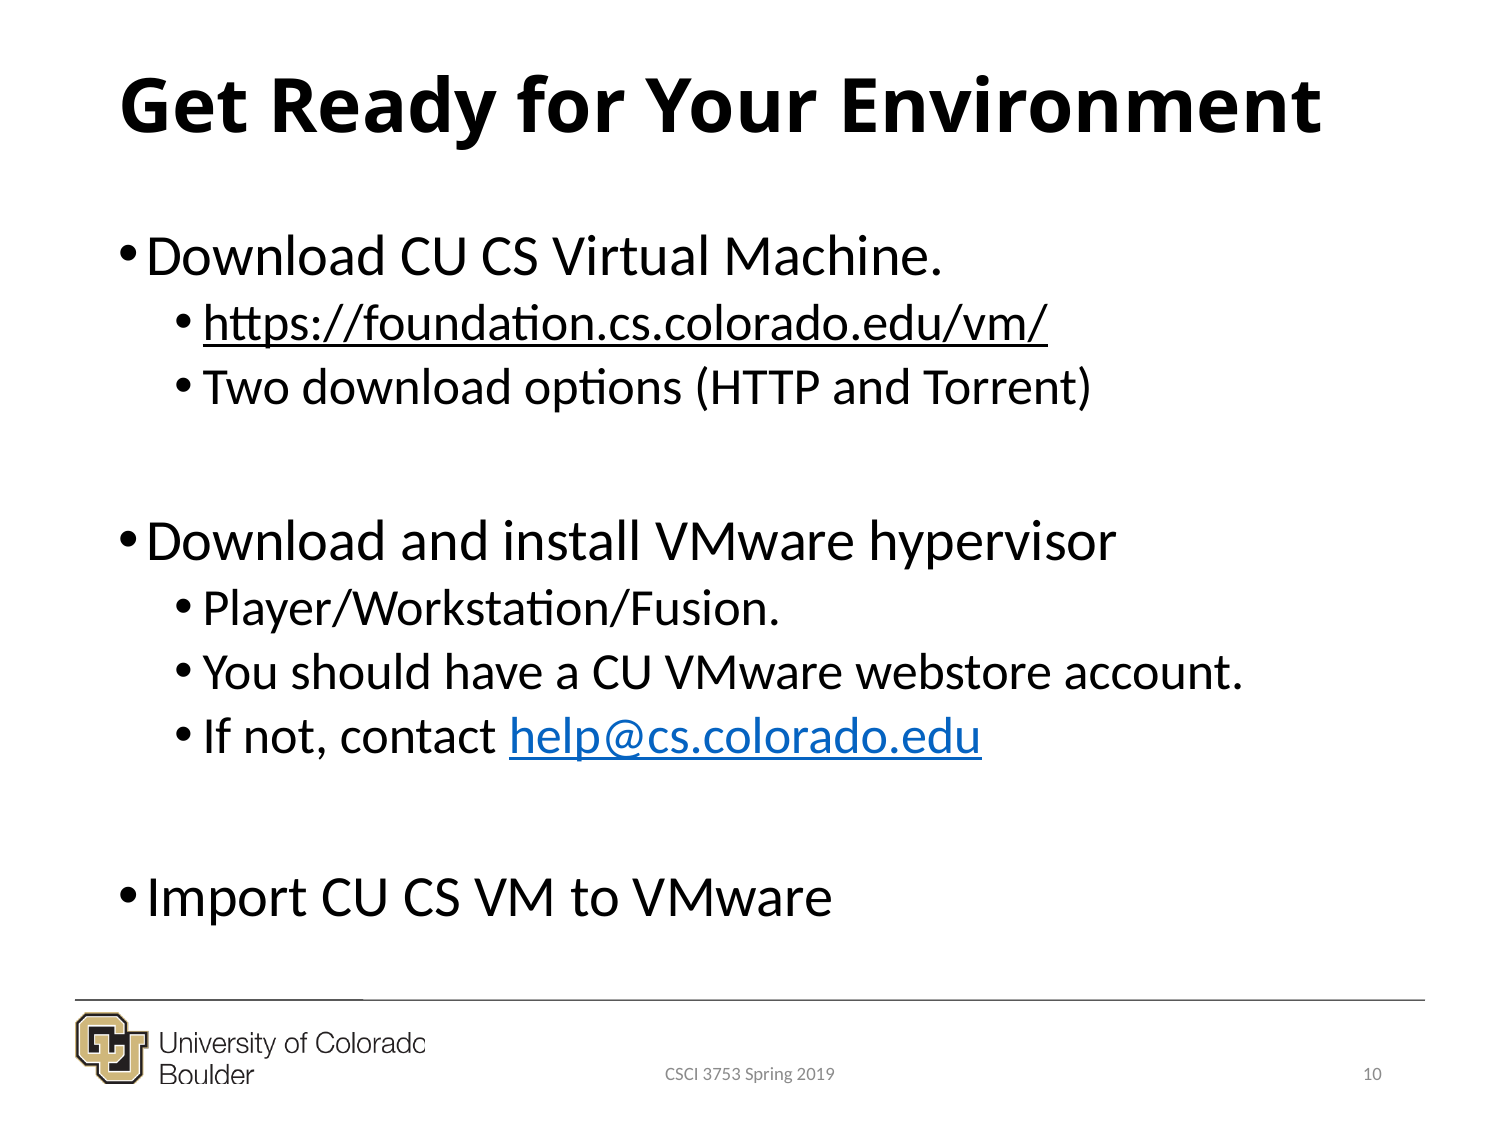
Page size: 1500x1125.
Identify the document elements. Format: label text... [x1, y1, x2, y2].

title Get Ready for Your Environment [103, 0, 1397, 217]
list Download CU CS Virtual Machine. https://foundation.cs.colorado.edu/vm/ Two download options (HTTP and Torrent) Download and install VMware hypervisor Player/Workstation/Fusion. You should have a CU VMware webstore account. If not, contact help@cs.colorado.edu Import CU CS VM to VMware [103, 217, 1397, 1014]
footer CSCI 3753 Spring 2019 [496, 1042, 1004, 1103]
slide_number 10 [1059, 1042, 1397, 1103]
